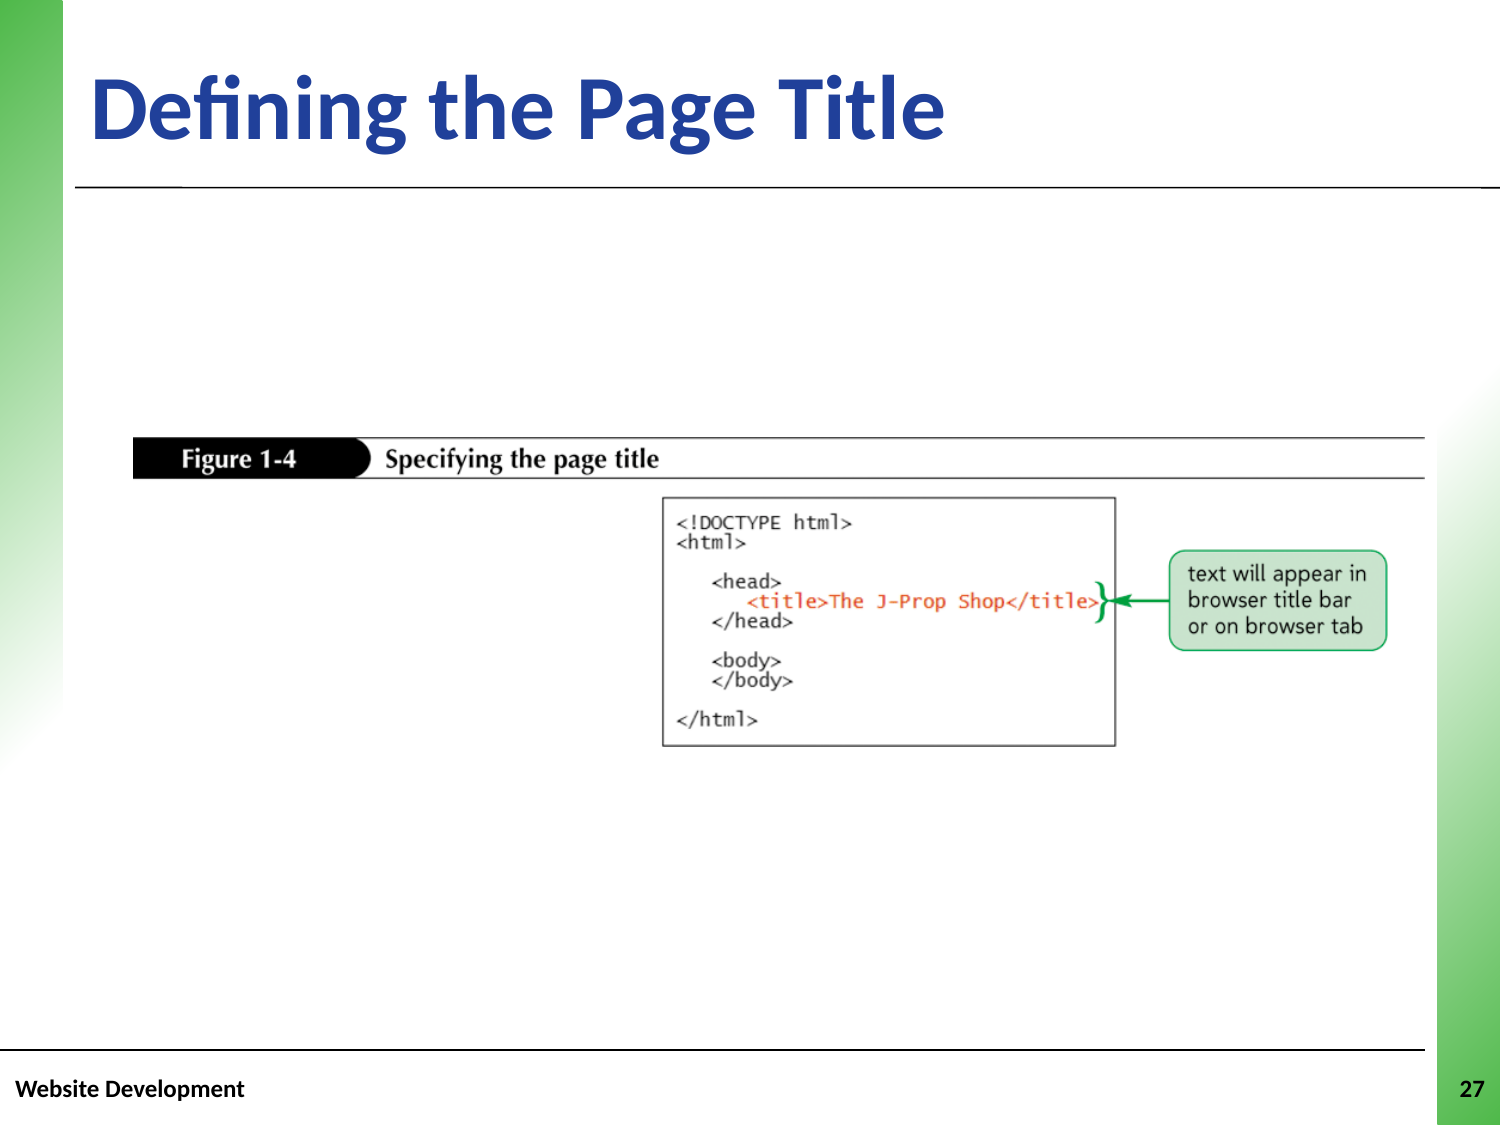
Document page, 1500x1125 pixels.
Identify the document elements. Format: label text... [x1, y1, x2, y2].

title Defining the Page Title [74, 24, 1438, 181]
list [132, 437, 1426, 748]
footer Website Development [0, 1050, 1350, 1125]
slide_number 27 [1412, 1050, 1500, 1125]
